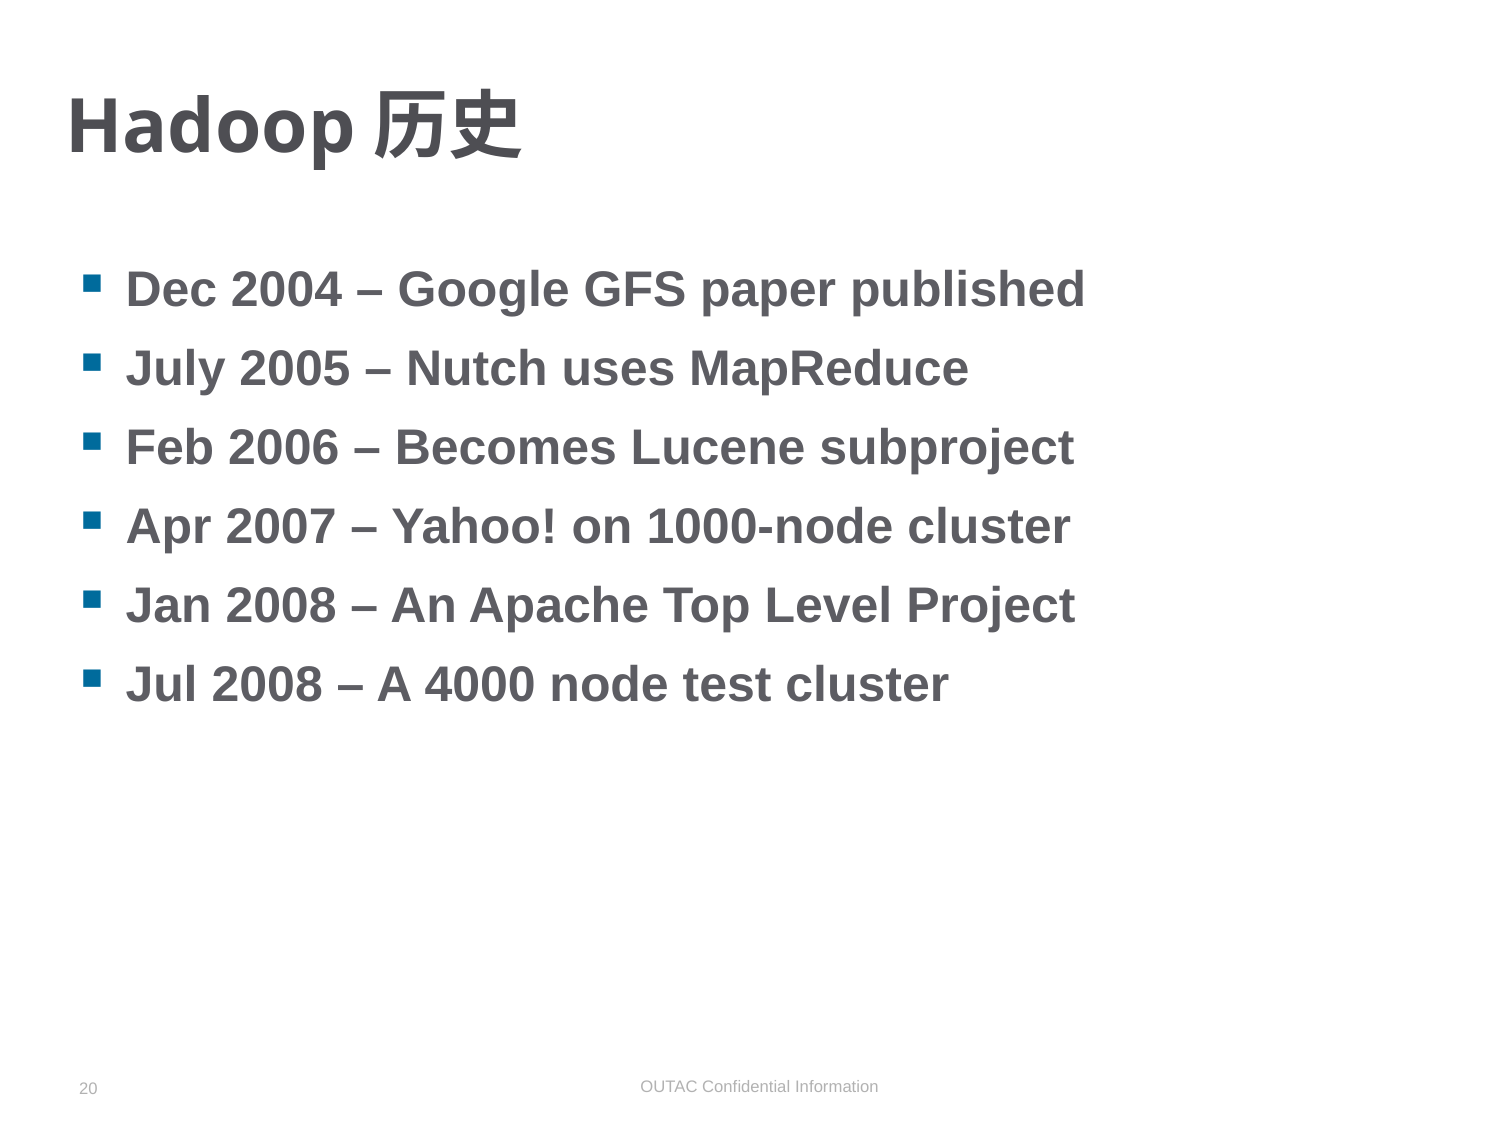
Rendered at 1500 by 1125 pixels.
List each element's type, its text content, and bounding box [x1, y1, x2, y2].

slide_number 20 [64, 1070, 415, 1111]
title Hadoop历史 [50, 24, 1450, 175]
list Dec 2004 – Google GFS paper published July 2005 – Nutch uses MapReduce Feb 2006 – Becomes Lucene subproject Apr 2007 – Yahoo! on 1000-node cluster Jan 2008 – An Apache Top Level Project Jul 2008 – A 4000 node test cluster [65, 255, 1437, 1038]
